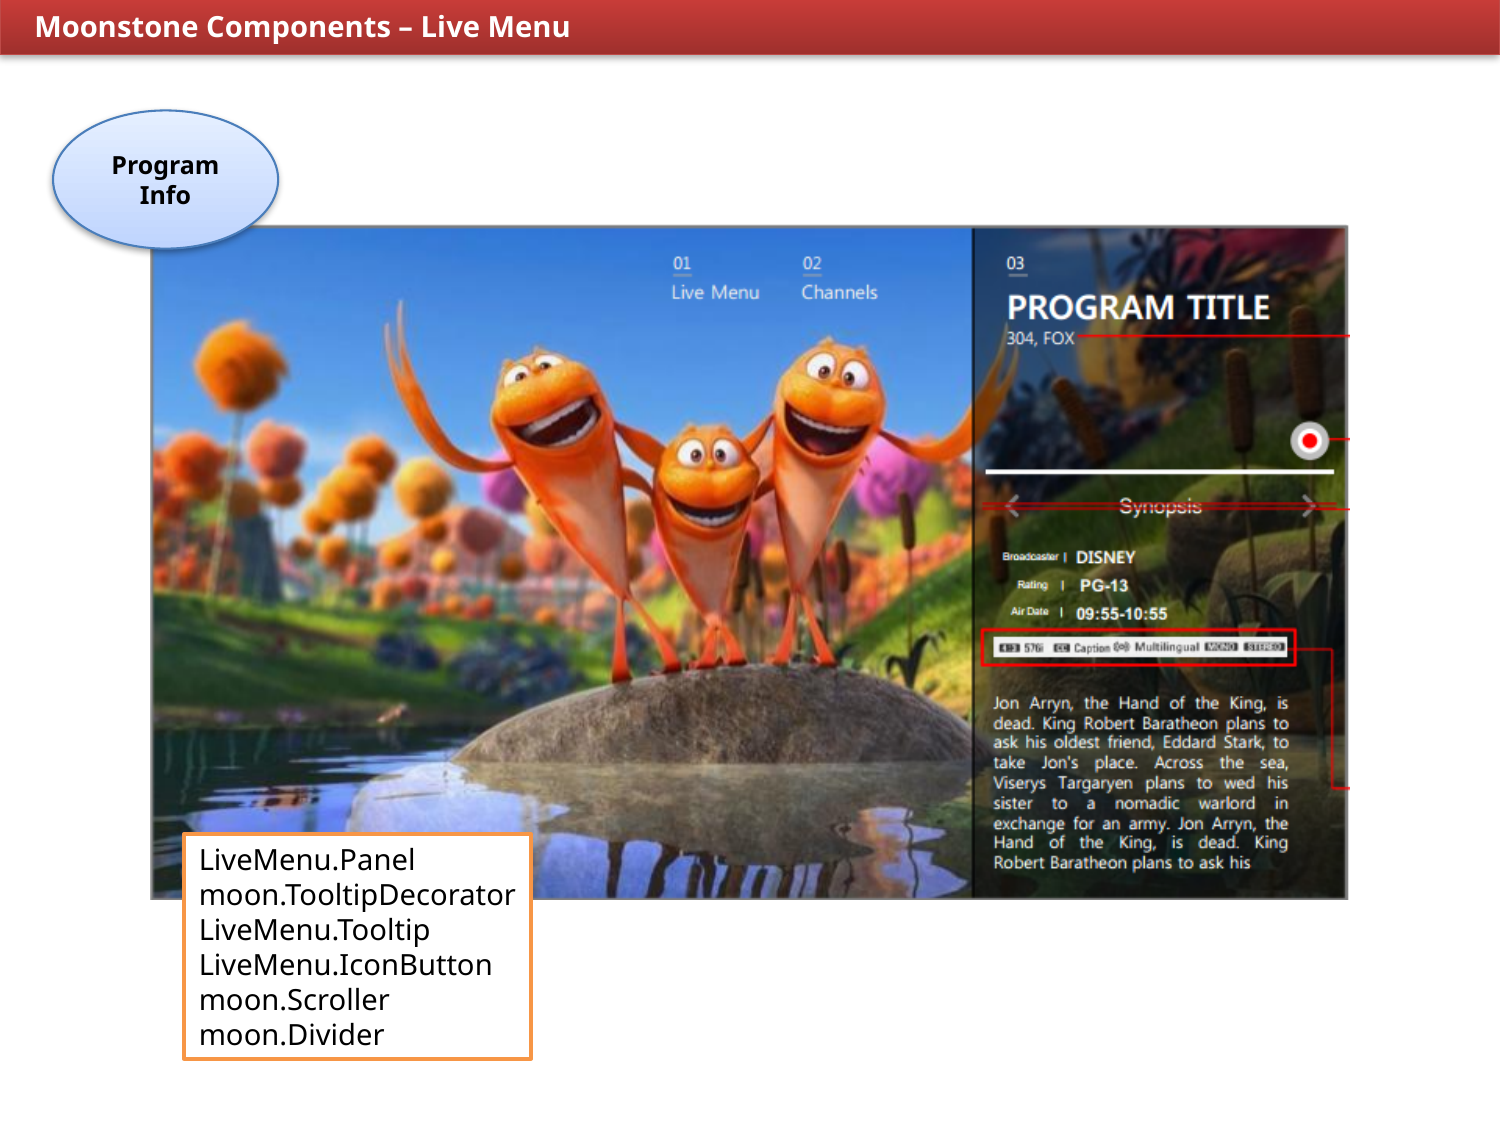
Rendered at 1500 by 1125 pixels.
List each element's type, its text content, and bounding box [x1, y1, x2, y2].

picture [149, 224, 1351, 901]
text_box [0, 0, 1500, 55]
text_box LiveMenu.Panel moon.TooltipDecorator LiveMenu.Tooltip LiveMenu.IconButton moon.Scroller moon.Divider [182, 909, 533, 1061]
text_box Program Info [52, 109, 279, 249]
text_box Moonstone Components – Live Menu [19, 1, 587, 51]
